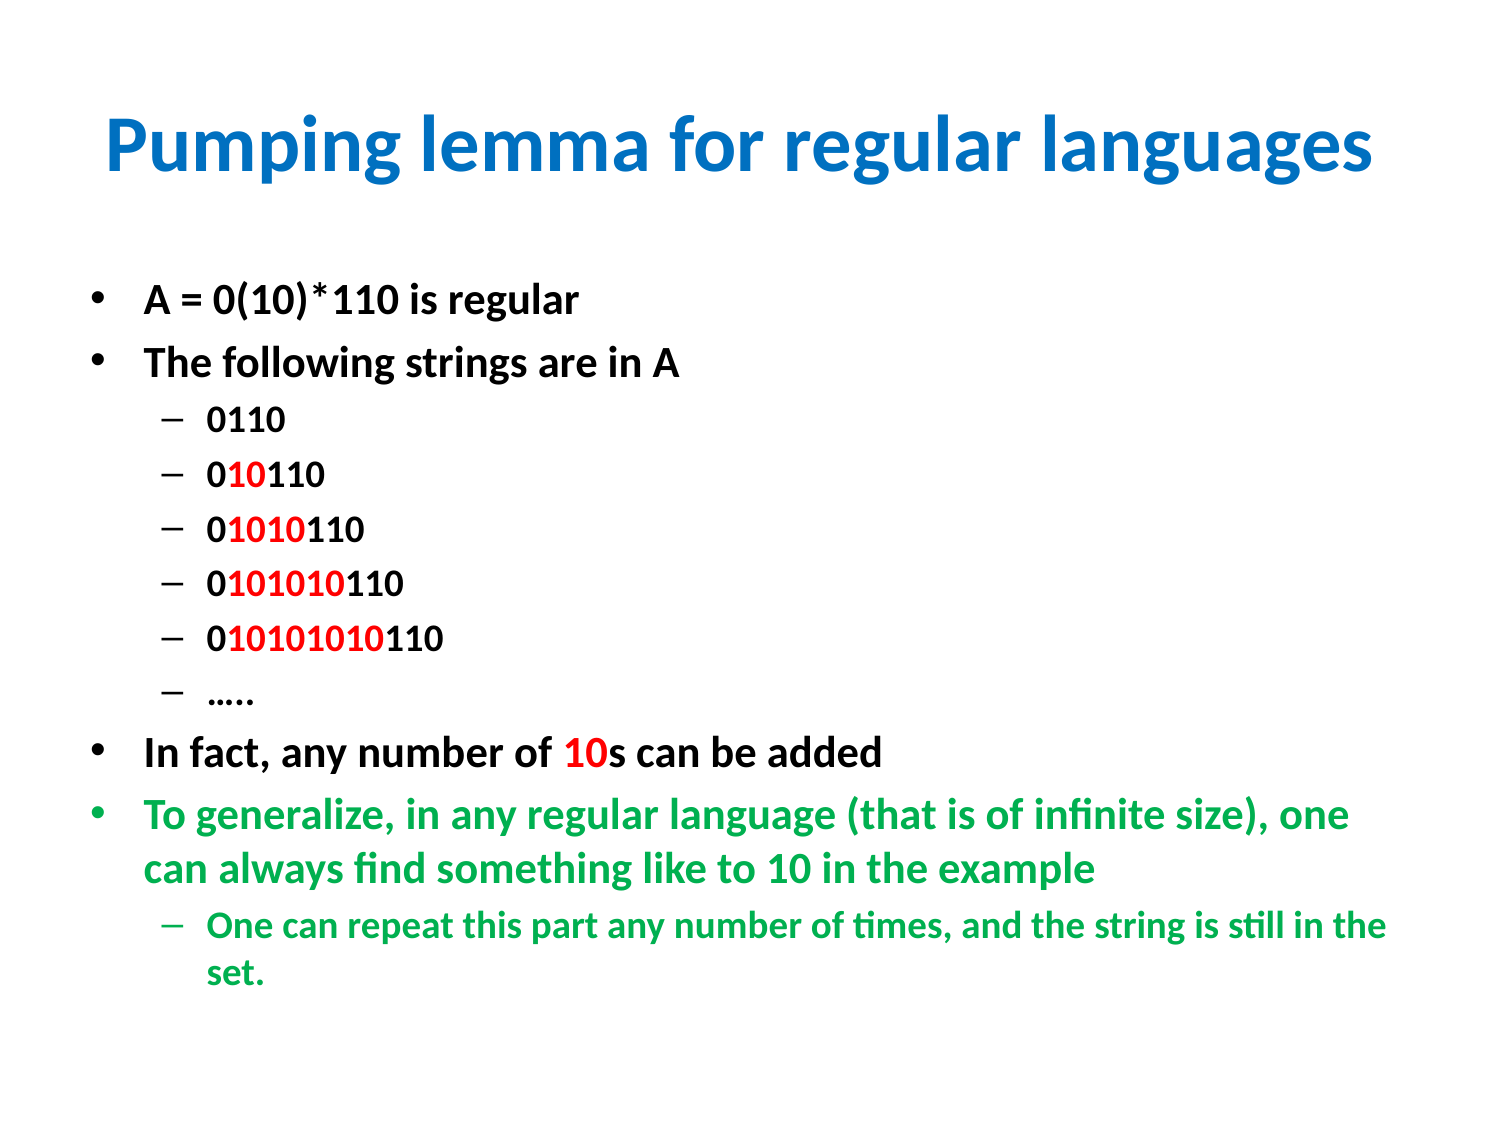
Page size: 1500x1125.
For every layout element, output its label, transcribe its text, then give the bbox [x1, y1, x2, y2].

title Pumping lemma for regular languages [75, 45, 1425, 233]
list A = 0(10)*110 is regular The following strings are in A 0110 010110 01010110 0101010110 010101010110 ….. In fact, any number of 10s can be added To generalize, in any regular language (that is of infinite size), one can always find something like to 10 in the example One can repeat this part any number of times, and the string is still in the set. [75, 262, 1425, 1005]
